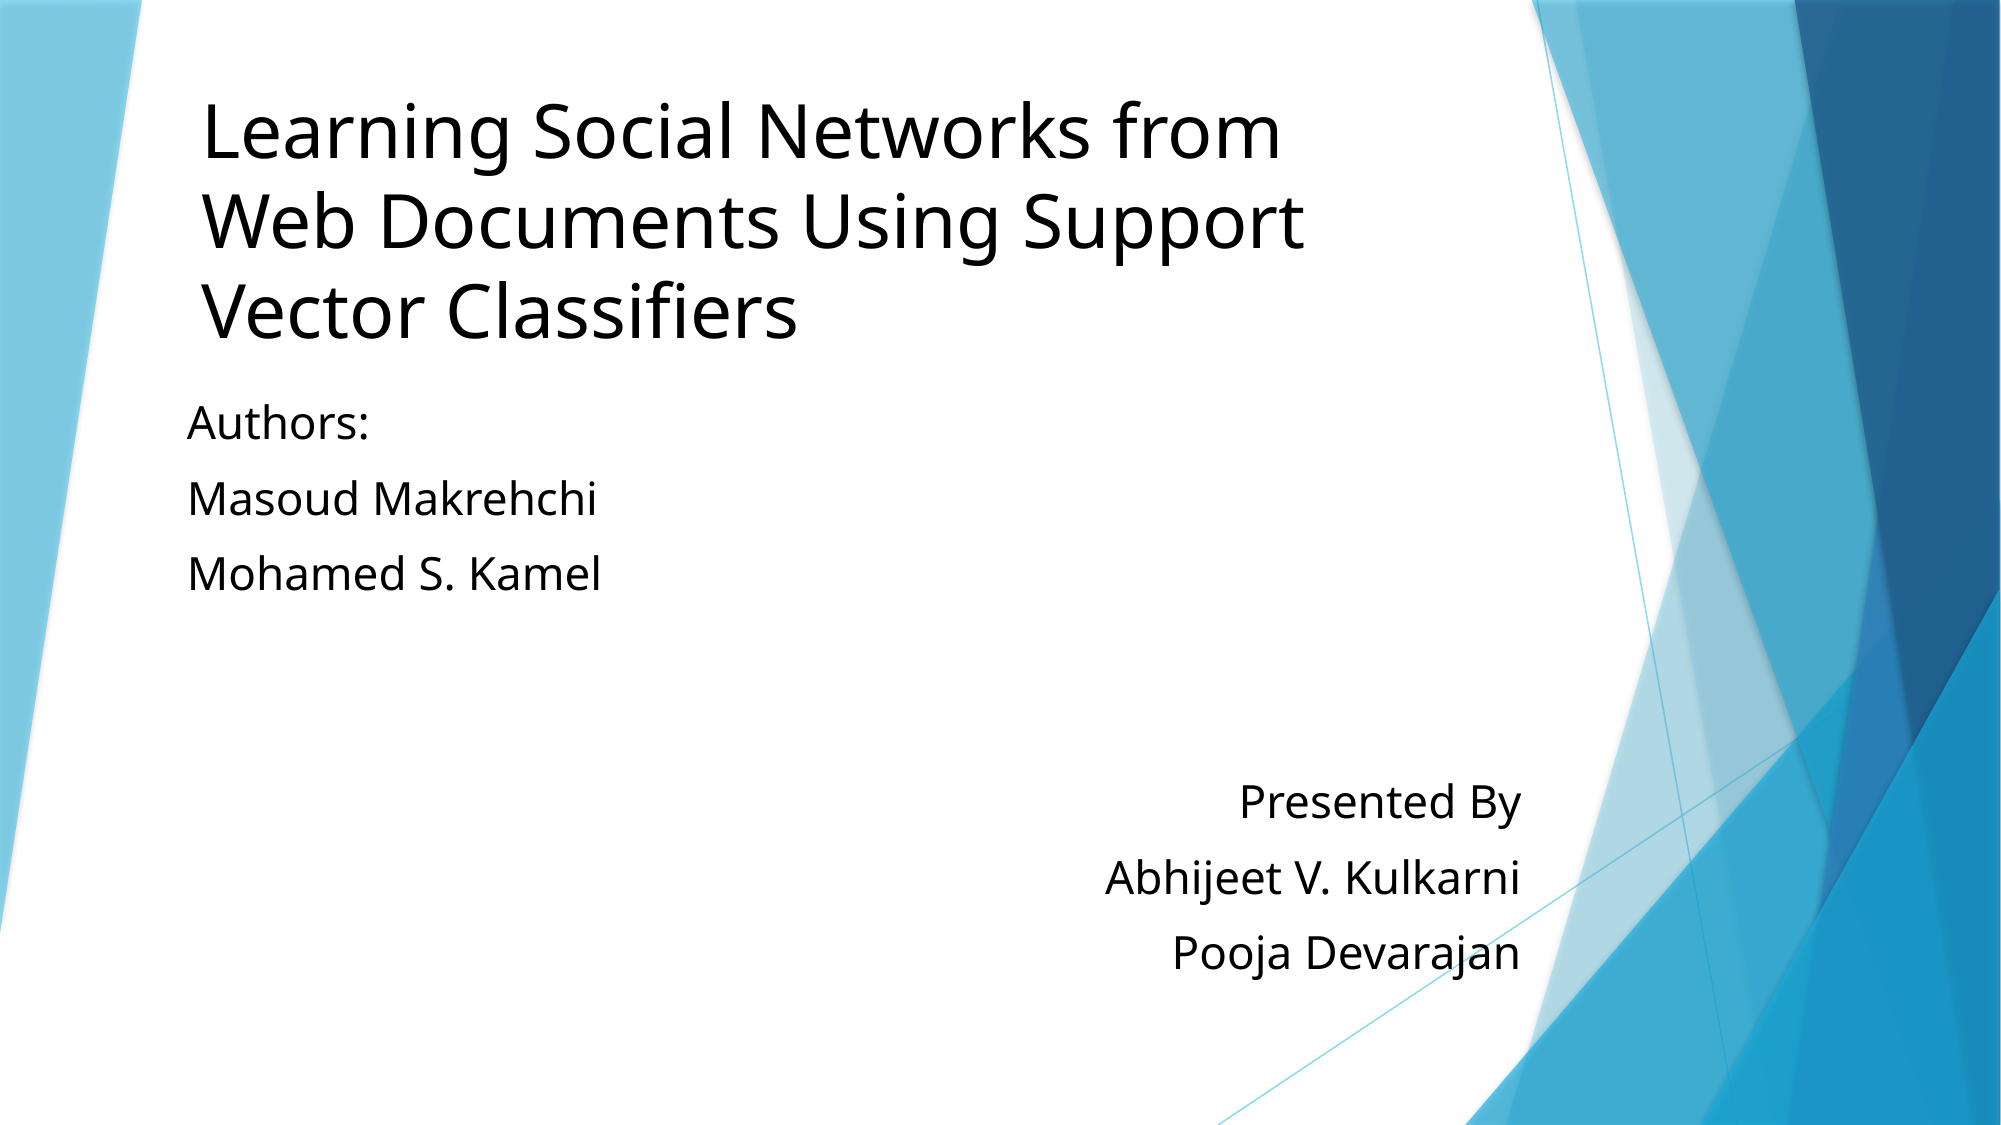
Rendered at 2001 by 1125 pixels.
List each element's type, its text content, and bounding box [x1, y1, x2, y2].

title Learning Social Networks from Web Documents Using Support Vector Classifiers [186, 91, 1461, 362]
subtitle Authors: Masoud Makrehchi Mohamed S. Kamel Presented By Abhijeet V. Kulkarni Pooja Devarajan [171, 385, 1537, 1005]
